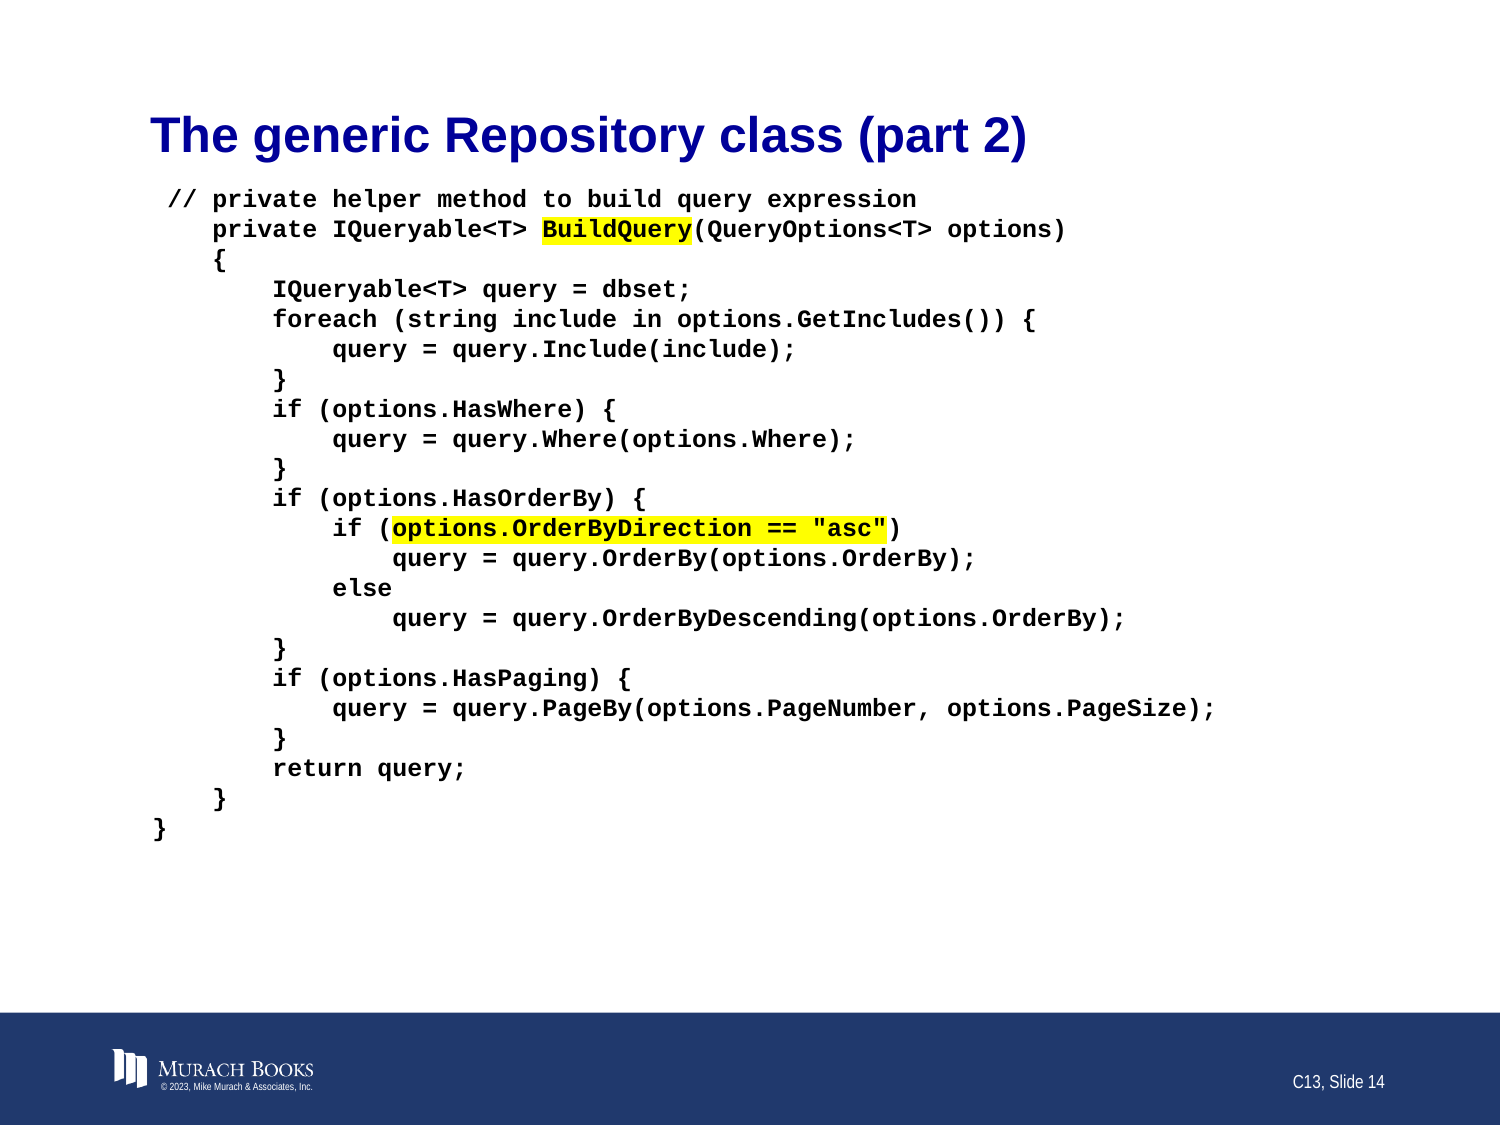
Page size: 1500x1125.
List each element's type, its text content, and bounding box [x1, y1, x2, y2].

slide_number C13, Slide 14 [1087, 1025, 1400, 1100]
title The generic Repository class (part 2) [150, 102, 1350, 164]
footer © 2023, Mike Murach & Associates, Inc. [12, 1025, 463, 1100]
list // private helper method to build query expression private IQueryable<T> BuildQuery(QueryOptions<T> options) { IQueryable<T> query = dbset; foreach (string include in options.GetIncludes()) { query = query.Include(include); } if (options.HasWhere) { query = query.Where(options.Where); } if (options.HasOrderBy) { if (options.OrderByDirection == "asc") query = query.OrderBy(options.OrderBy); else query = query.OrderByDescending(options.OrderBy); } if (options.HasPaging) { query = query.PageBy(options.PageNumber, options.PageSize); } return query; } } [137, 174, 1350, 975]
